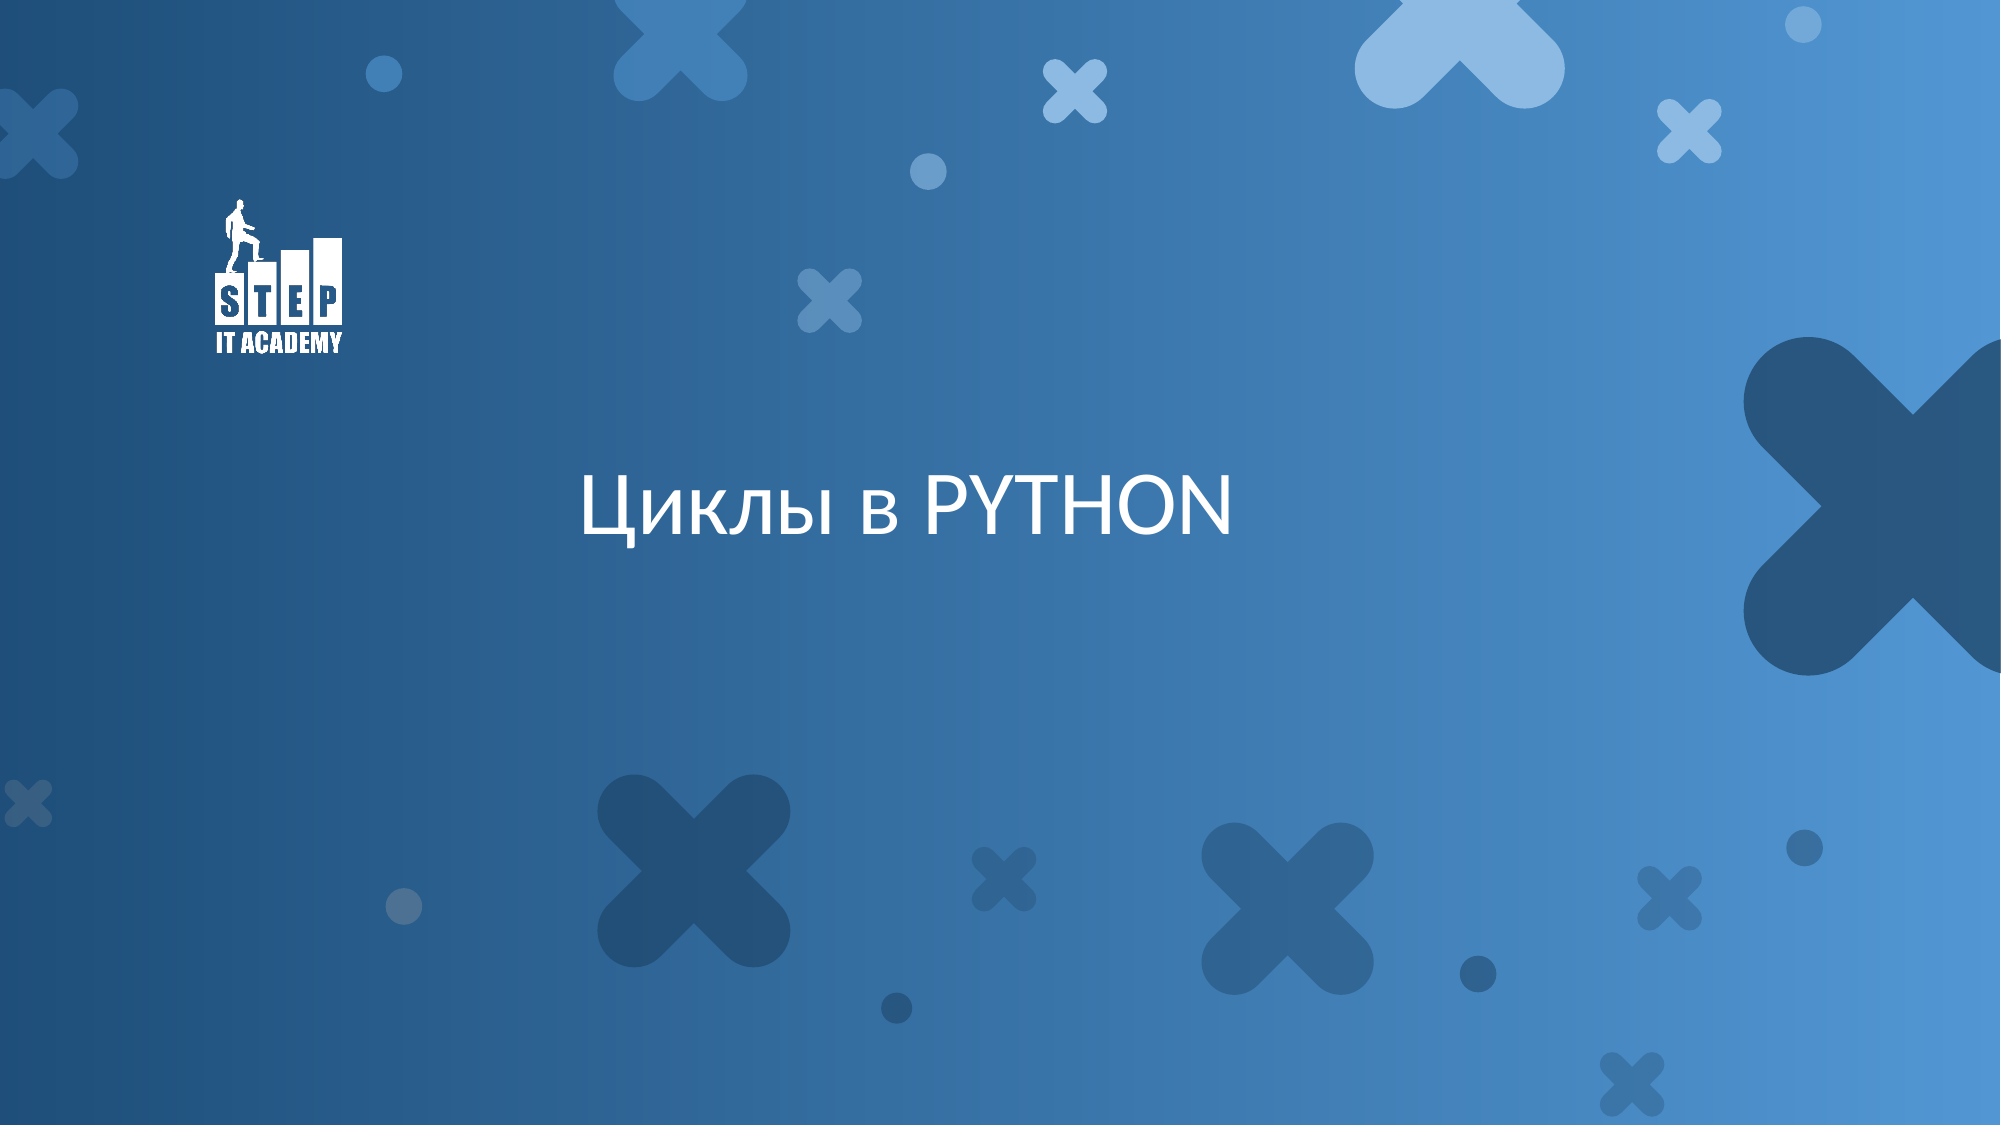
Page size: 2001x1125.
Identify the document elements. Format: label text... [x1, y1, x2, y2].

picture [208, 189, 349, 363]
title Циклы в PYTHON [564, 170, 1436, 563]
